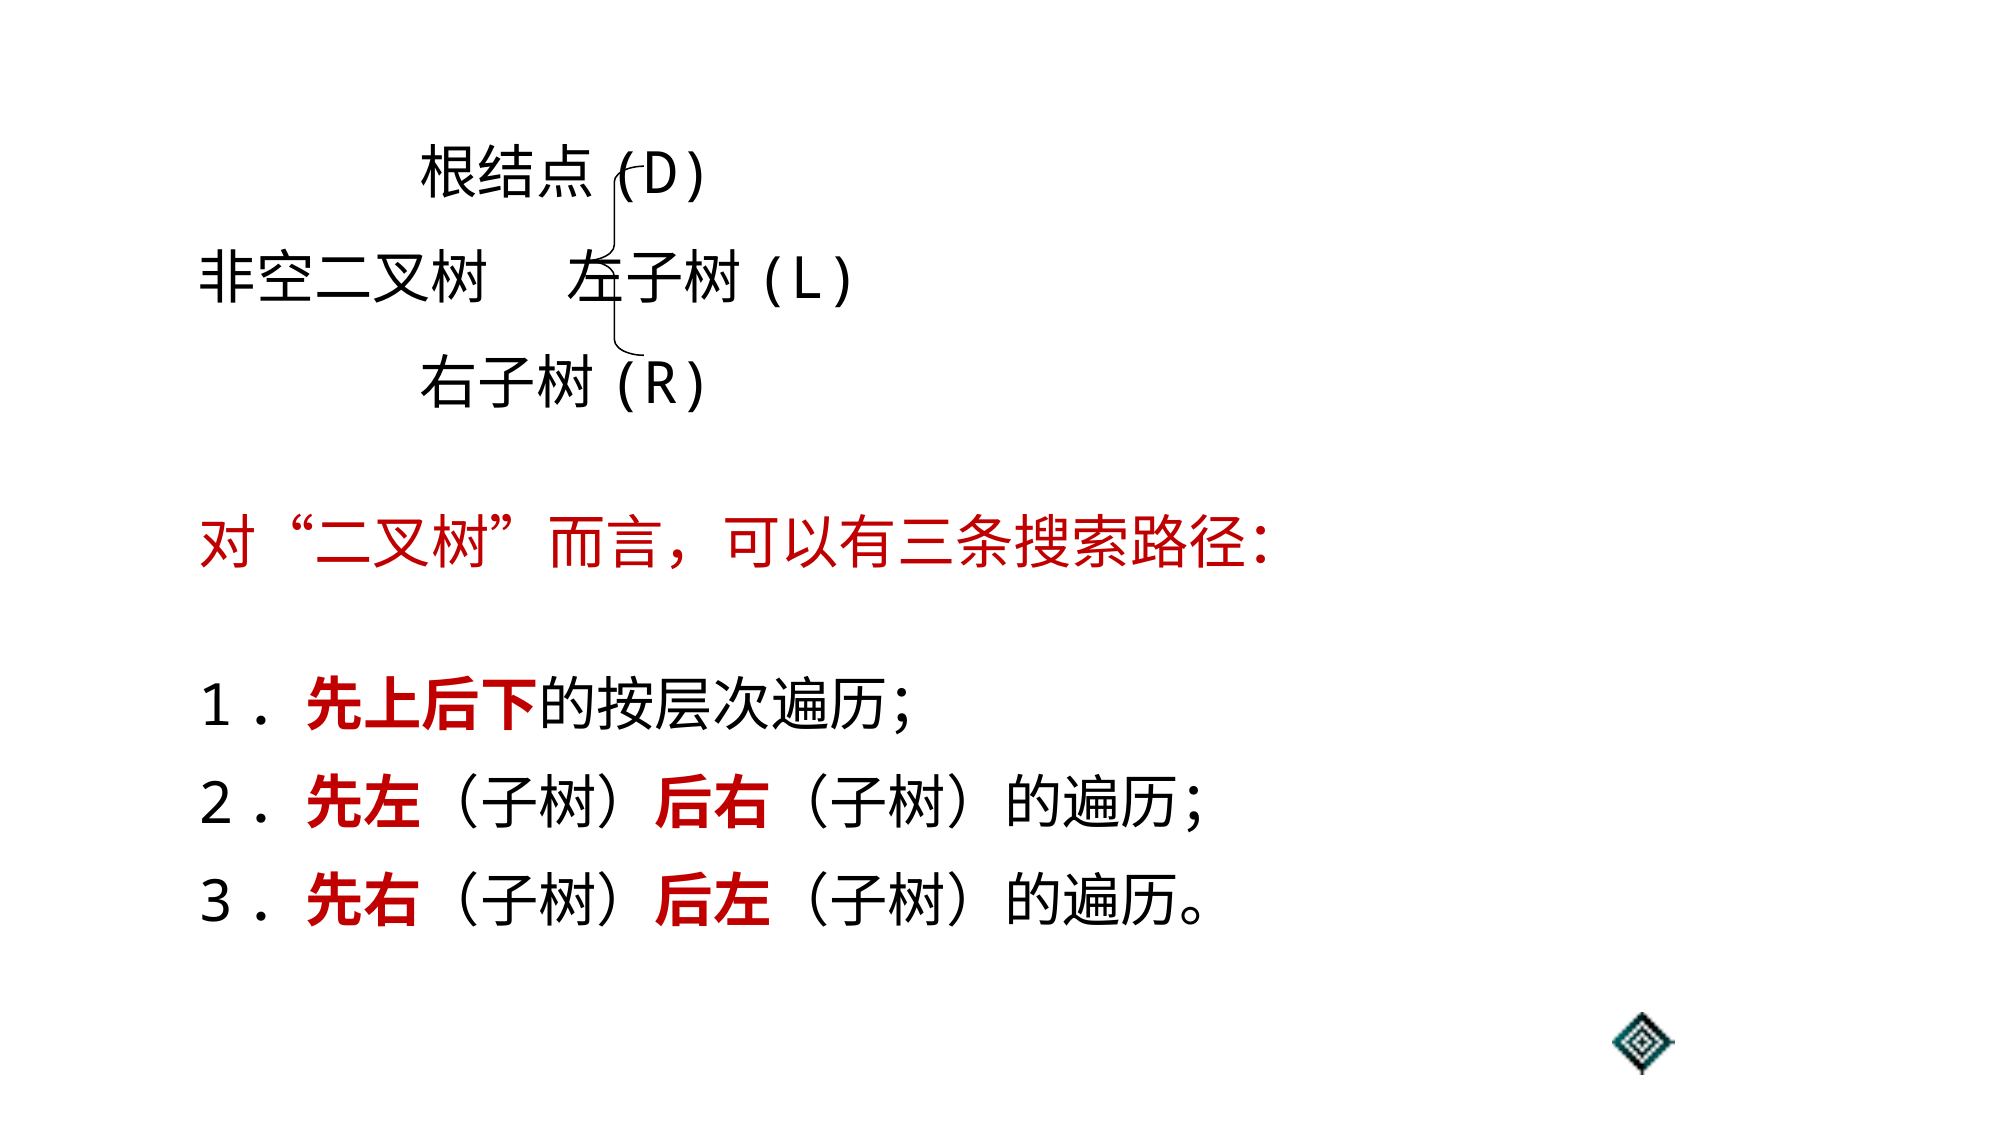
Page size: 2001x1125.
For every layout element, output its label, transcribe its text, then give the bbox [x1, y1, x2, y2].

list 1．先上后下的按层次遍历； 2．先左（子树）后右（子树）的遍历； 3．先右（子树）后左（子树）的遍历。 [183, 652, 1675, 980]
title 对“二叉树”而言，可以有三条搜索路径： [183, 476, 1459, 598]
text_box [183, 93, 1233, 410]
picture [1612, 1012, 1675, 1075]
